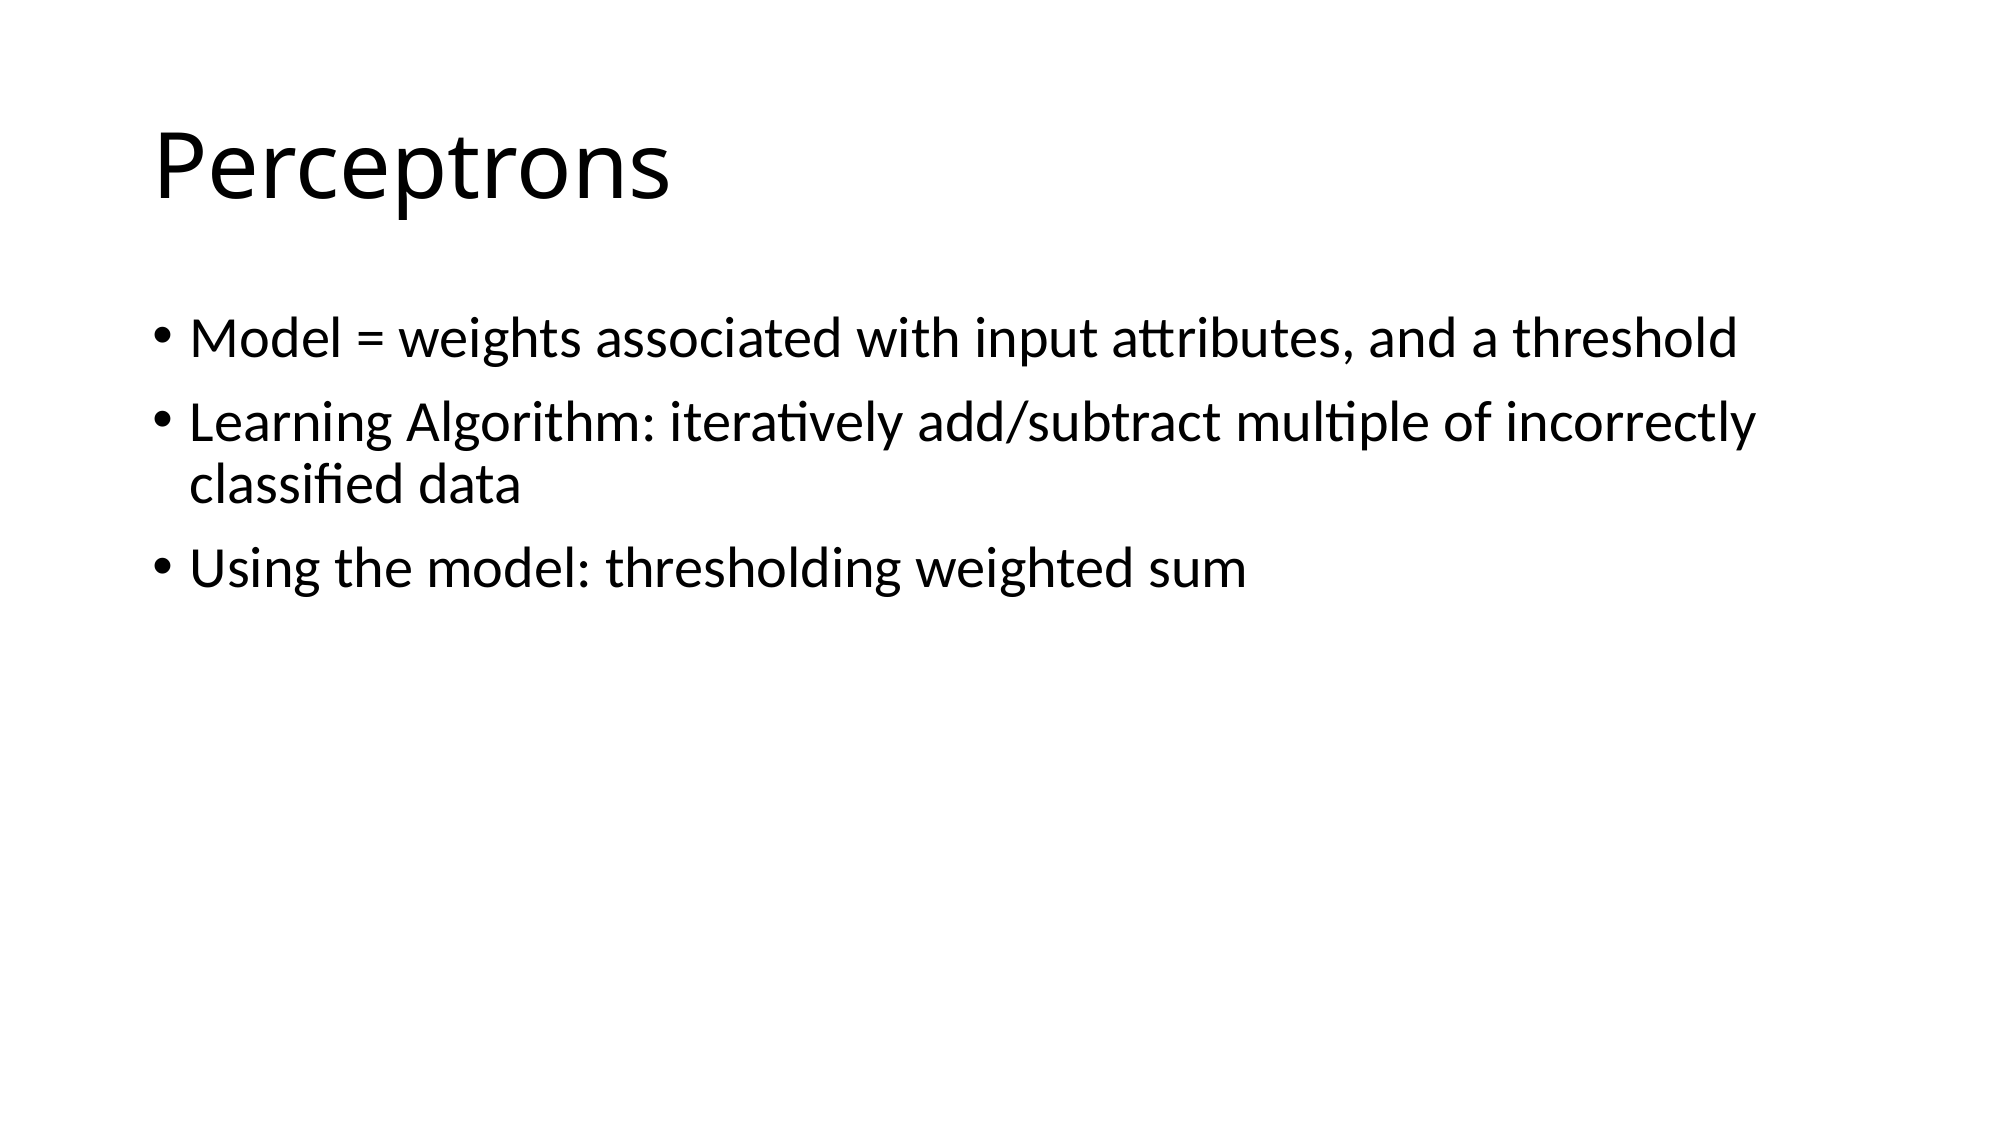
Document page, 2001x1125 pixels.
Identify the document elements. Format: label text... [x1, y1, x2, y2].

title Perceptrons [137, 59, 1863, 278]
list Model = weights associated with input attributes, and a threshold Learning Algorithm: iteratively add/subtract multiple of incorrectly classified data Using the model: thresholding weighted sum [137, 299, 1863, 1014]
